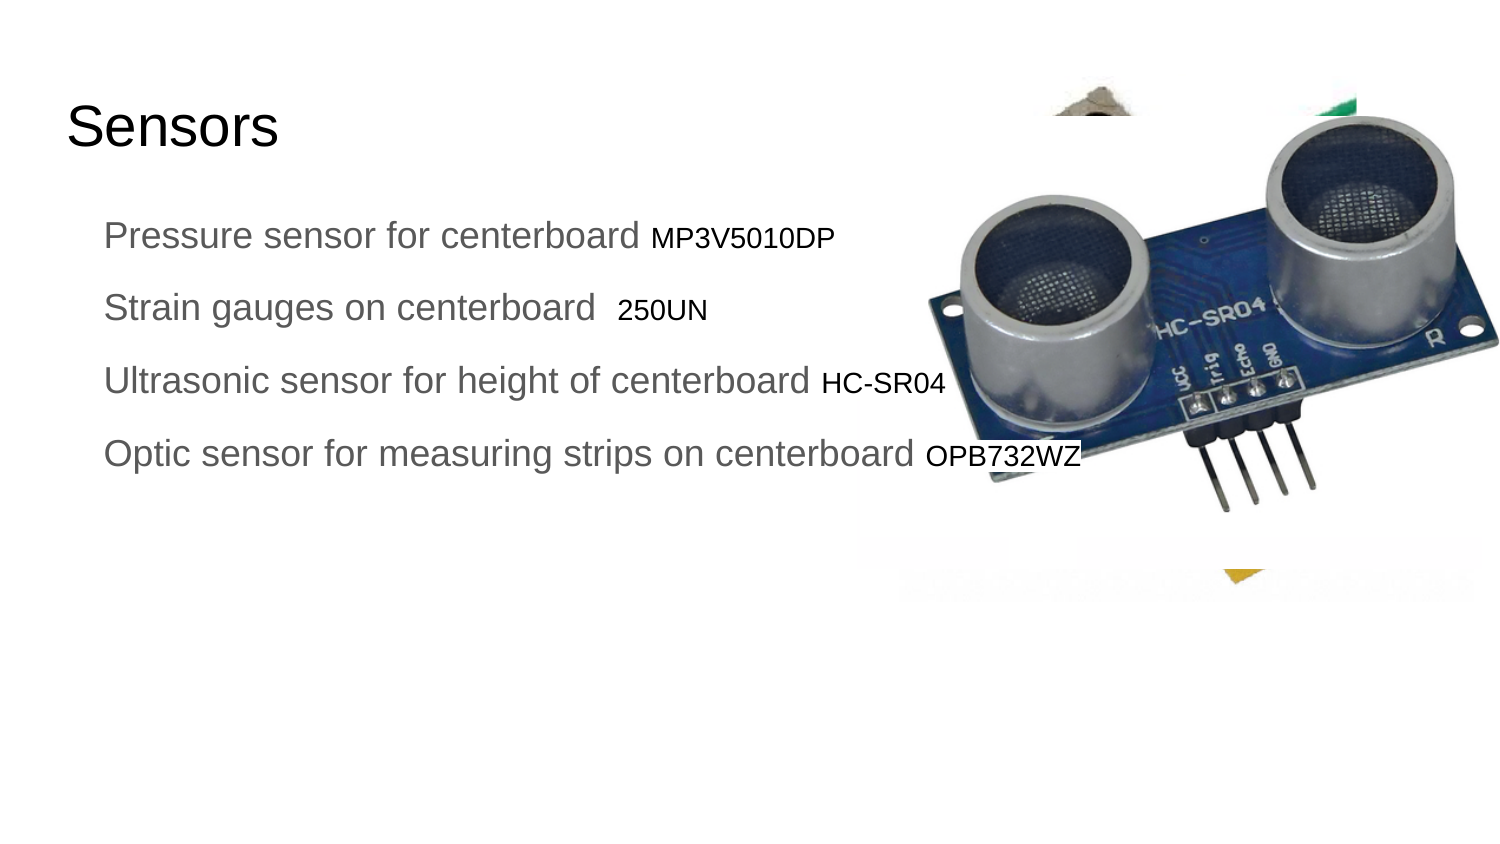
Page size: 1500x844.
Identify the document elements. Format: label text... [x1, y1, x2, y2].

title Sensors [51, 72, 802, 167]
list Pressure sensor for centerboard MP3V5010DP Strain gauges on centerboard 250UN Ultrasonic sensor for height of centerboard HC-SR04 Optic sensor for measuring strips on centerboard OPB732WZ [51, 189, 1449, 750]
picture [807, 7, 1500, 647]
